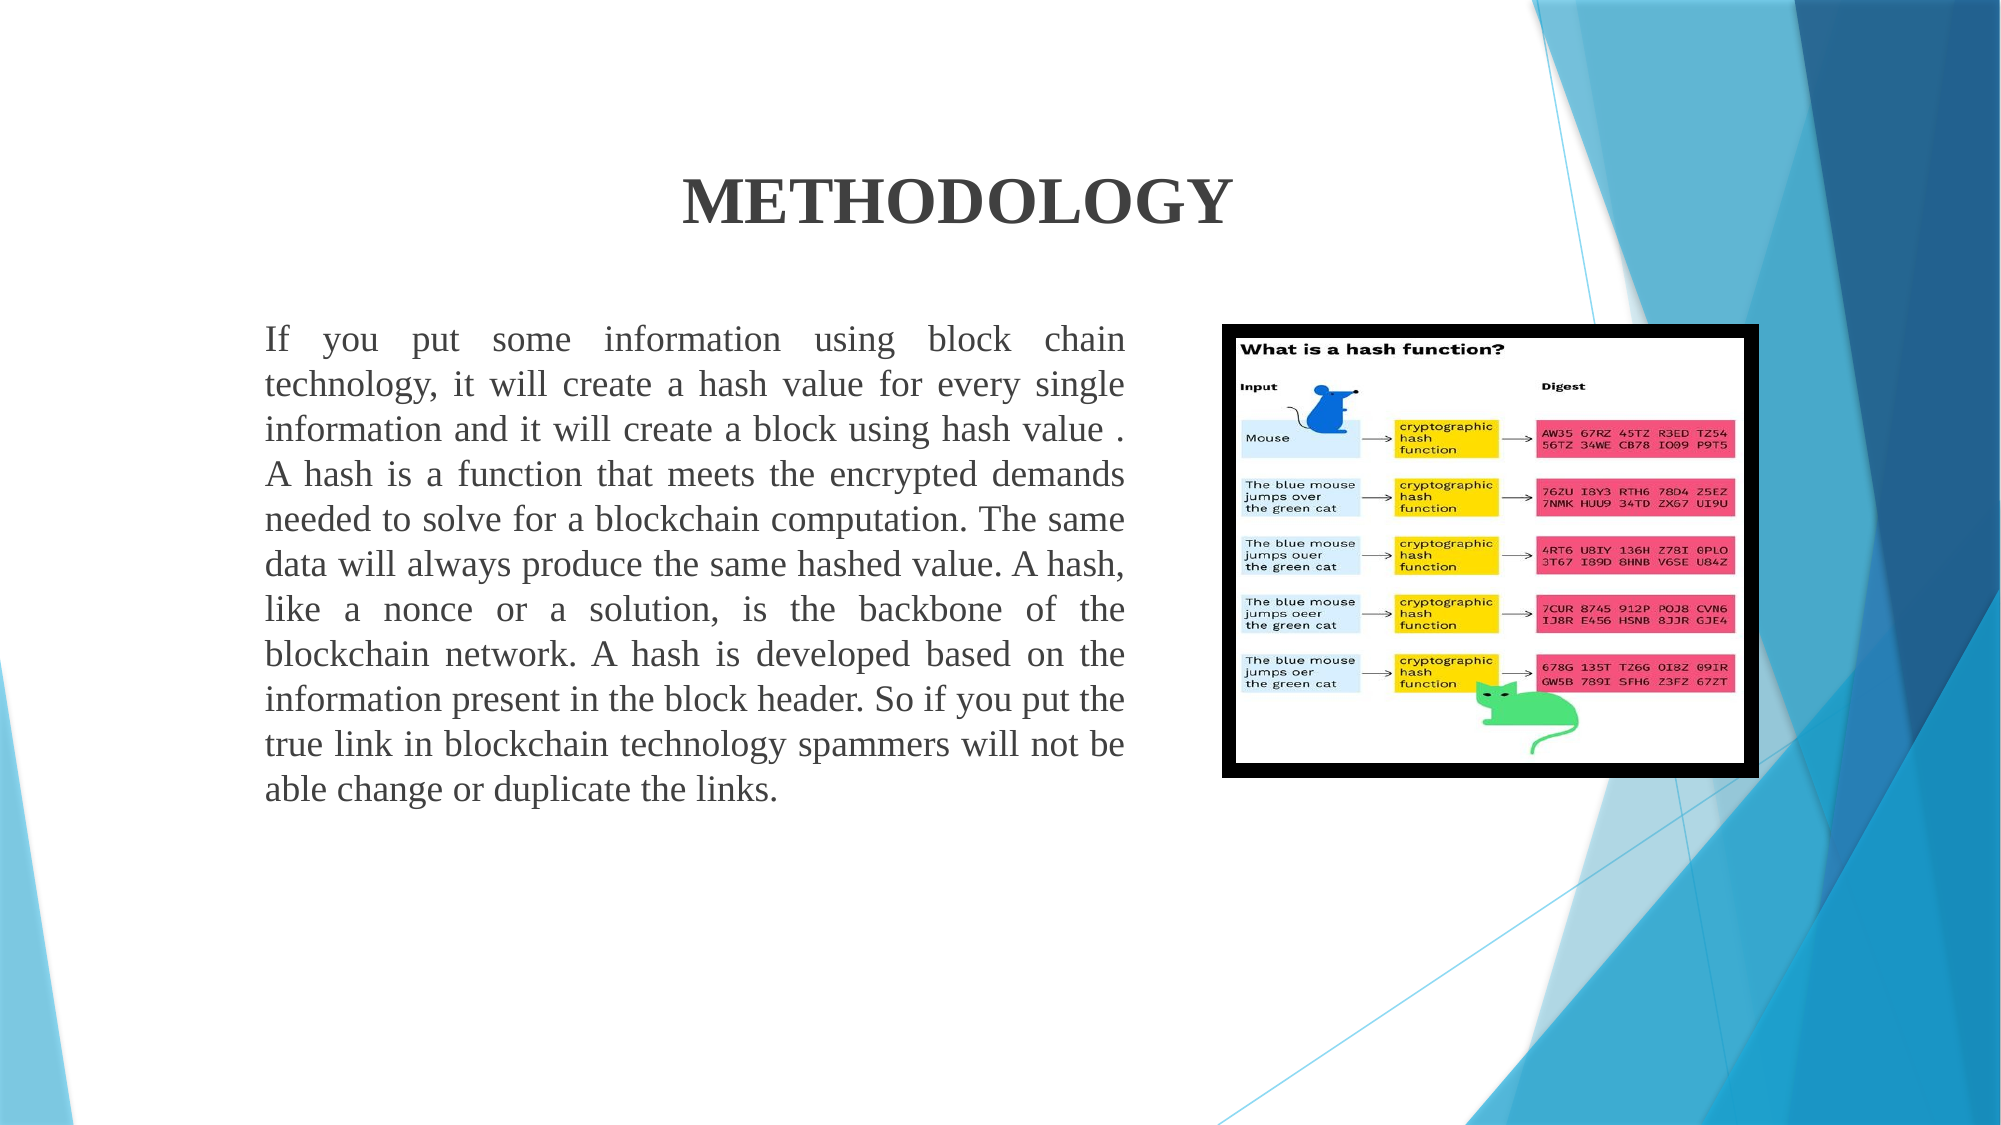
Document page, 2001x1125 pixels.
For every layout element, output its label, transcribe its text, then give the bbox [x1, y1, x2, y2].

picture [1235, 337, 1745, 764]
title METHODOLOGY [208, 149, 1709, 264]
list If you put some information using block chain technology, it will create a hash value for every single information and it will create a block using hash value . A hash is a function that meets the encrypted demands needed to solve for a blockchain computation. The same data will always produce the same hashed value. A hash, like a nonce or a solution, is the backbone of the blockchain network. A hash is developed based on the information present in the block header. So if you put the true link in blockchain technology spammers will not be able change or duplicate the links. [249, 306, 1142, 953]
